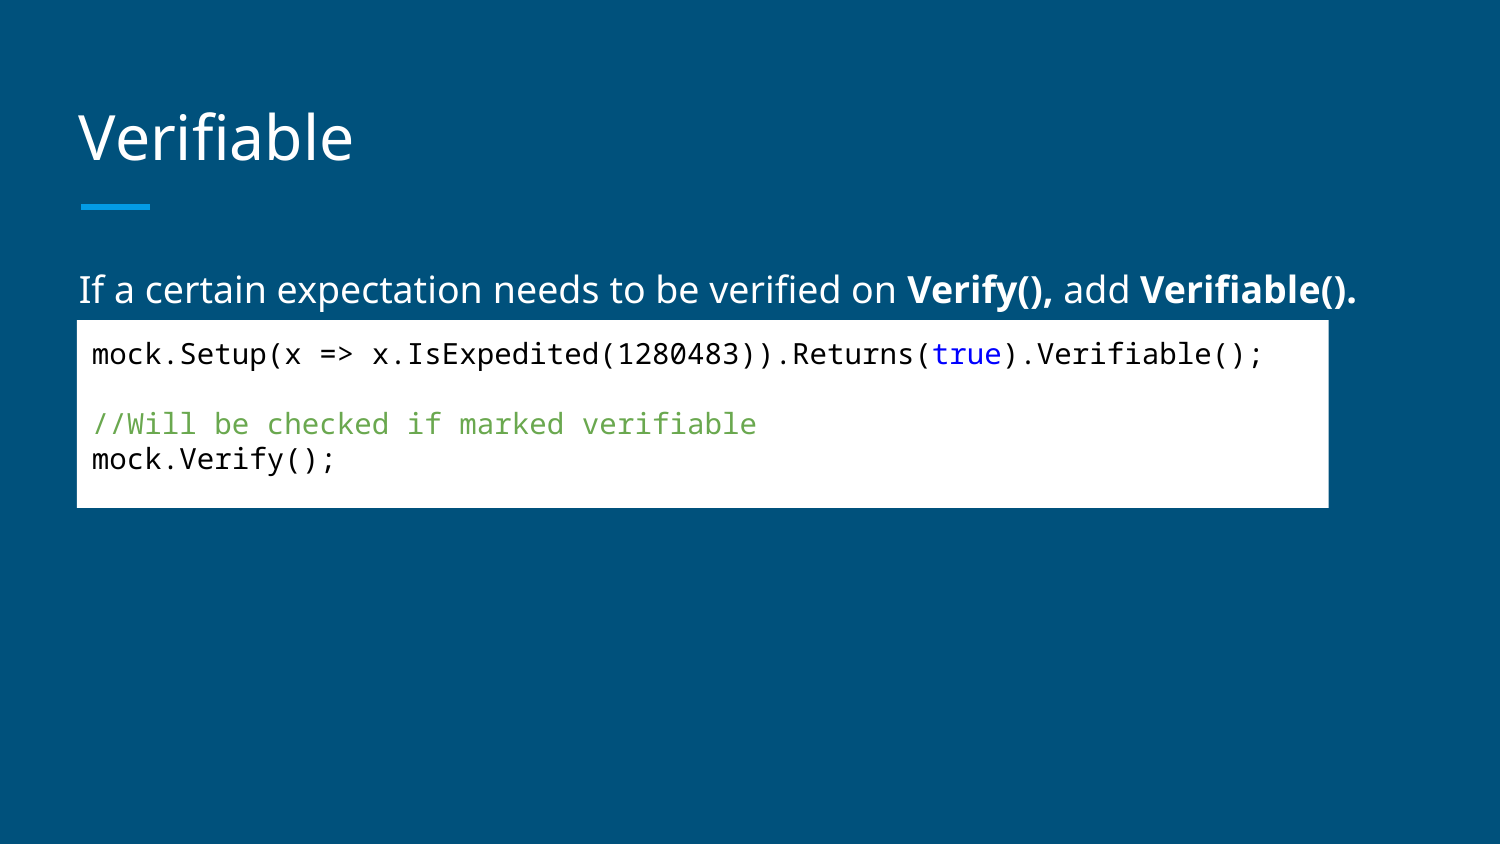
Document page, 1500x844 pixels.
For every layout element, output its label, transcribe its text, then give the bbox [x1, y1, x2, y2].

list If a certain expectation needs to be verified on Verify(), add Verifiable(). [63, 244, 1437, 750]
text_box mock.Setup(x => x.IsExpedited(1280483)).Returns(true).Verifiable(); //Will be checked if marked verifiable mock.Verify(); [76, 320, 1329, 508]
title Verifiable [63, 75, 1437, 188]
